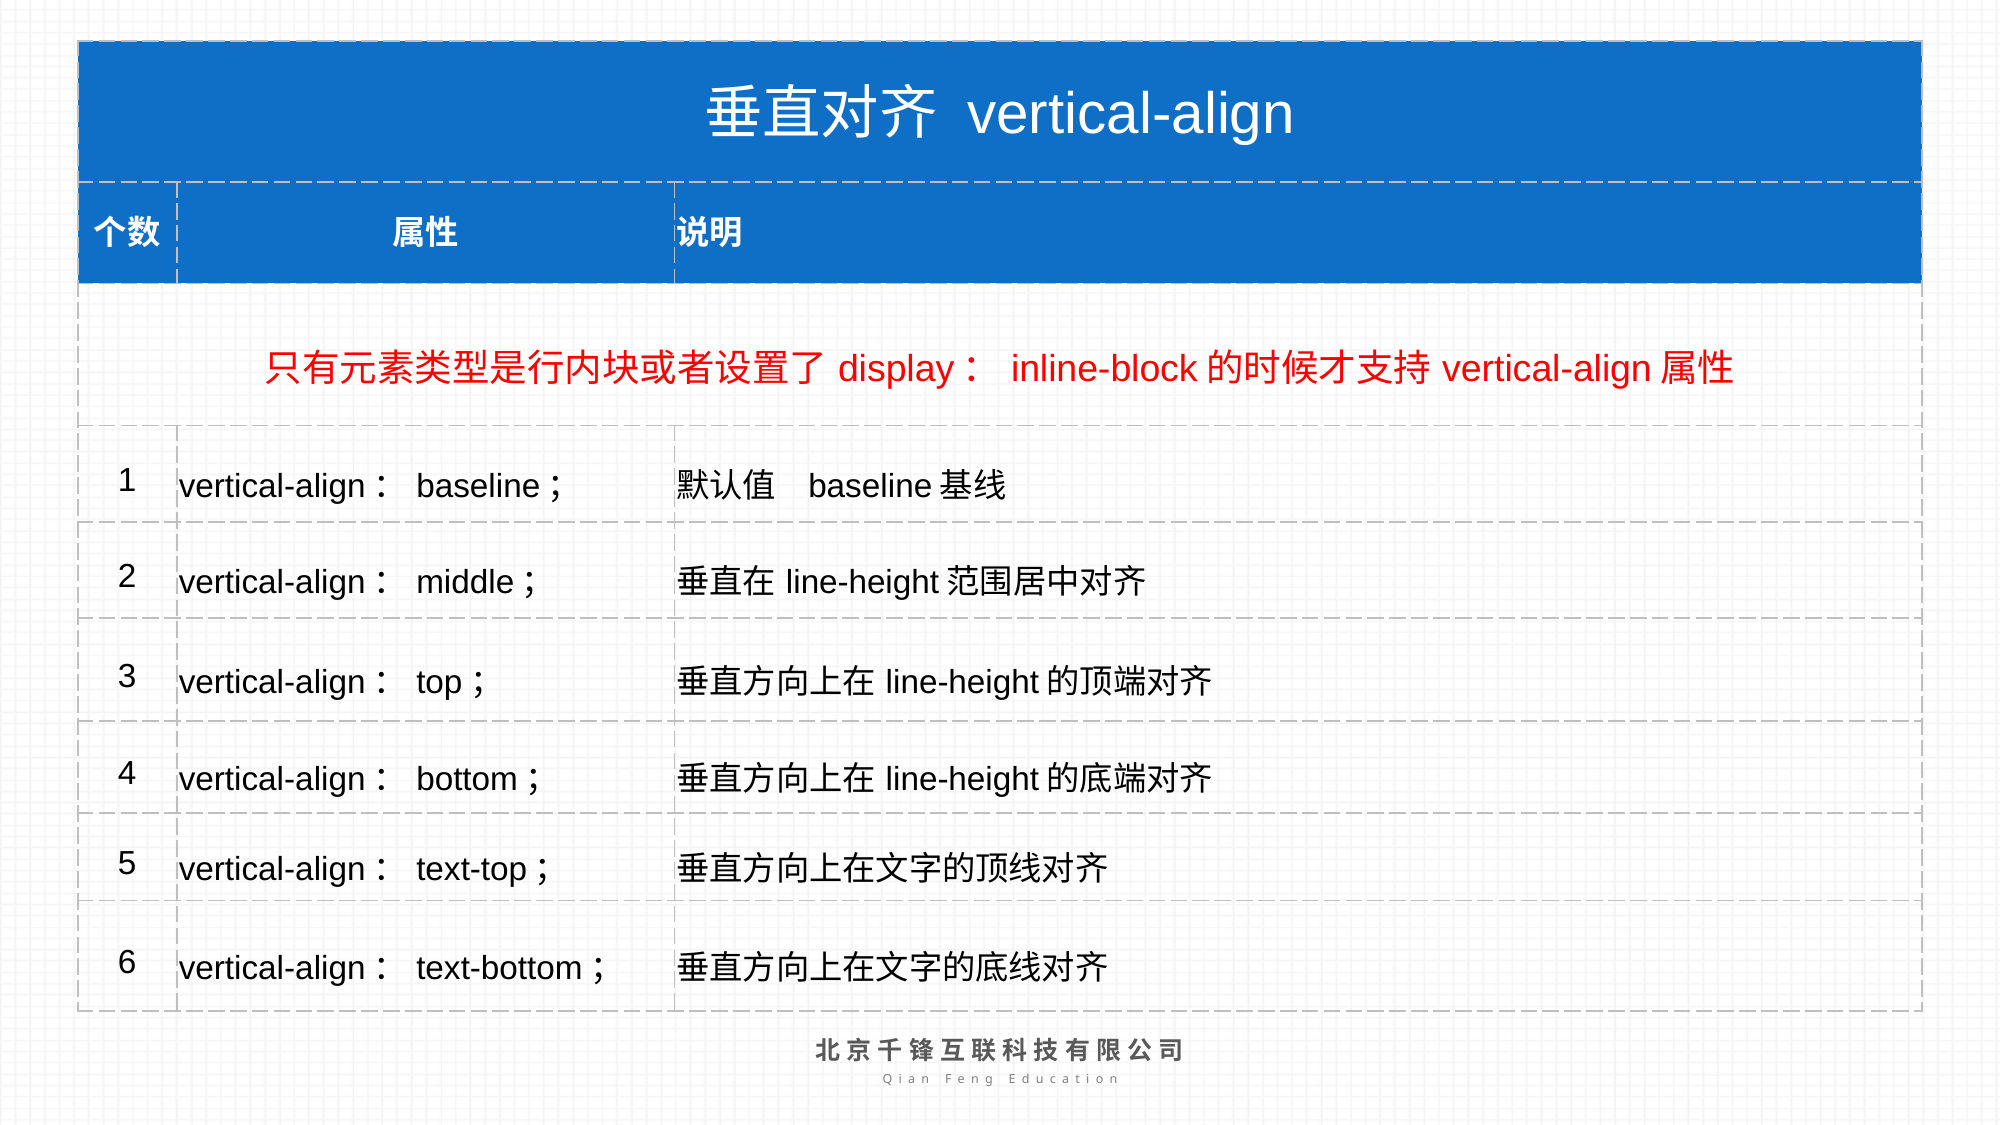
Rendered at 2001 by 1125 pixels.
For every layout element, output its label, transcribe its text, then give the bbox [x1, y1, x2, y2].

table_cell 5 [78, 813, 177, 900]
table_cell 1 [78, 425, 177, 522]
table_cell 垂直方向上在line-height的顶端对齐 [674, 618, 1922, 721]
table_cell 只有元素类型是行内块或者设置了display：inline-block的时候才支持vertical-align属性 [78, 283, 1922, 425]
table_cell 垂直方向上在文字的顶线对齐 [674, 813, 1922, 900]
table_cell 2 [78, 522, 177, 618]
table_cell 垂直方向上在文字的底线对齐 [674, 900, 1922, 1011]
table_cell vertical-align：bottom； [177, 721, 674, 813]
table_cell 垂直在line-height范围居中对齐 [674, 522, 1922, 618]
table_cell vertical-align：text-top； [177, 813, 674, 900]
table_cell vertical-align：baseline； [177, 425, 674, 522]
picture [0, 0, 2001, 1125]
table_header 垂直对齐 vertical-align [78, 41, 1922, 182]
table_cell vertical-align：top； [177, 618, 674, 721]
table_cell vertical-align：text-bottom； [177, 900, 674, 1011]
table_cell 默认值 baseline基线 [674, 425, 1922, 522]
table_cell vertical-align：middle； [177, 522, 674, 618]
table_cell 垂直方向上在line-height的底端对齐 [674, 721, 1922, 813]
table_cell 说明 [674, 182, 1922, 283]
table_cell 6 [78, 900, 177, 1011]
table_cell 3 [78, 618, 177, 721]
table_cell 个数 [78, 182, 177, 283]
table_cell 4 [78, 721, 177, 813]
table_cell 属性 [177, 182, 674, 283]
